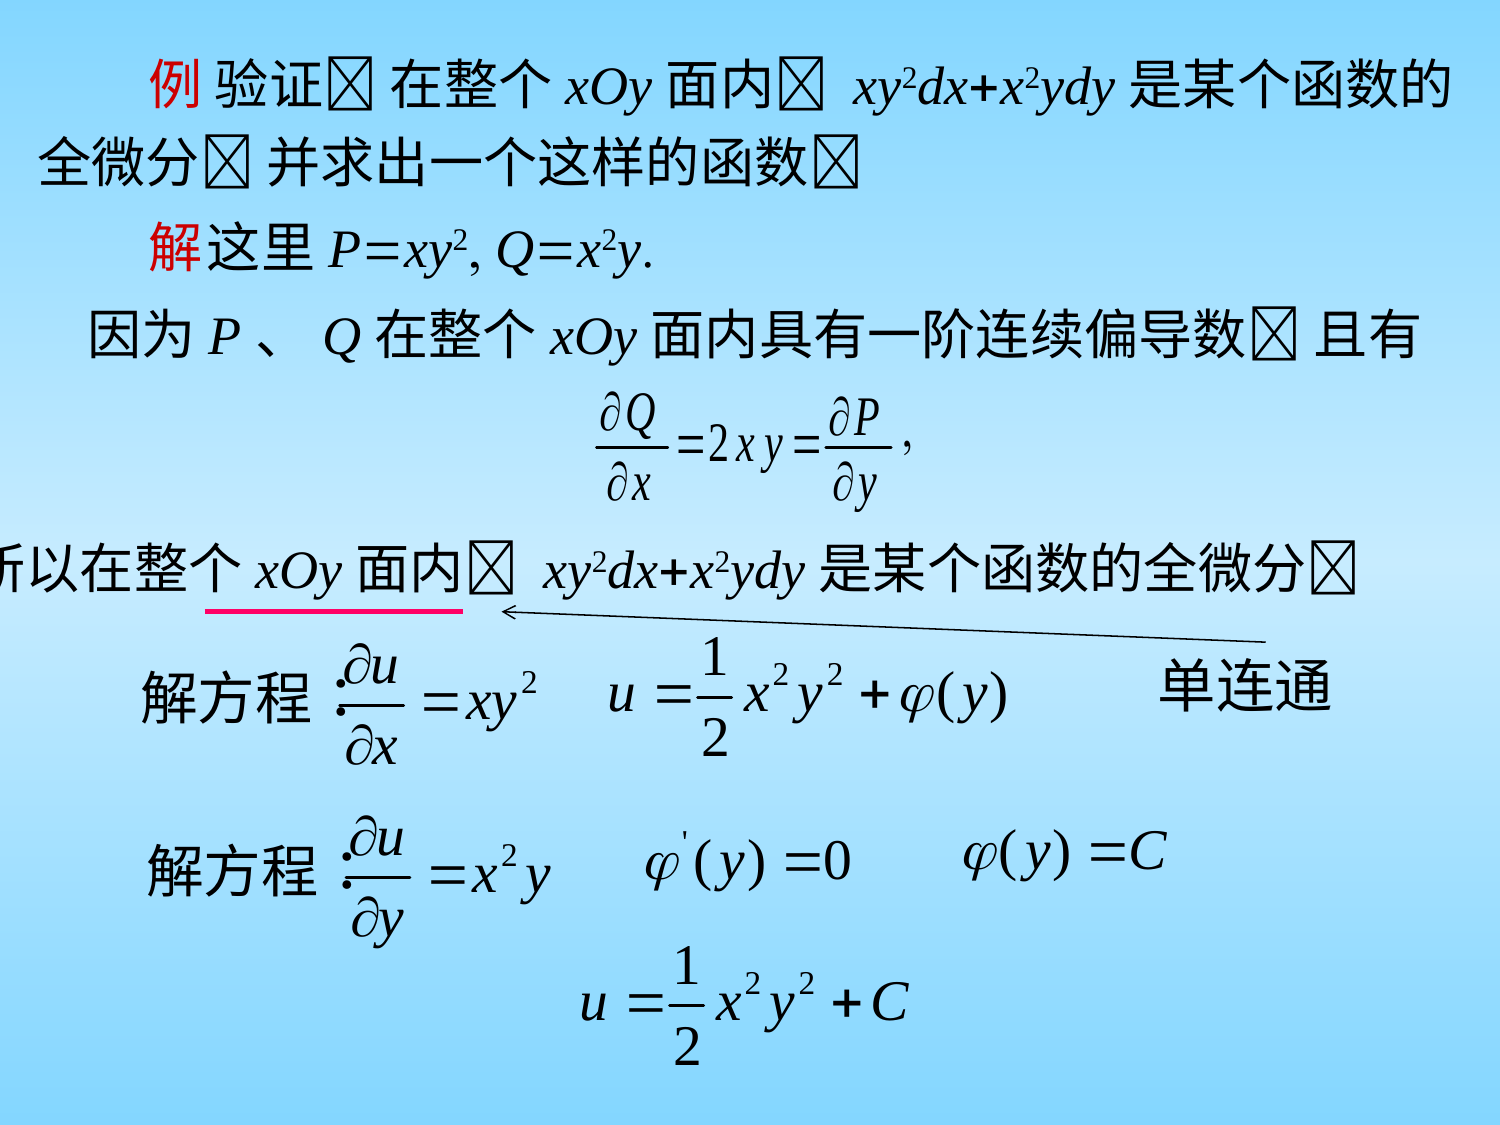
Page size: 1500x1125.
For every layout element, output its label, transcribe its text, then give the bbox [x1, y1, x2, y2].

text_box 所以在整个xOy面内 xy2dxx2ydy是某个函数的全微分 [0, 521, 1374, 600]
text_box 这里Pxy2 Qx2y [228, 199, 696, 278]
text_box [204, 611, 1389, 729]
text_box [600, 737, 1019, 770]
text_box 因为P、Q在整个xOy面内具有一阶连续偏导数 且有 [0, 287, 1423, 366]
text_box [636, 817, 864, 904]
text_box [131, 628, 550, 778]
text_box 解 [37, 199, 228, 278]
picture [587, 374, 926, 515]
text_box 例 验证 在整个xOy面内 xy2dxx2ydy是某个函数的全微分 并求出一个这样的函数 [37, 37, 1463, 194]
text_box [138, 800, 566, 960]
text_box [954, 816, 1181, 894]
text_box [572, 929, 923, 1078]
